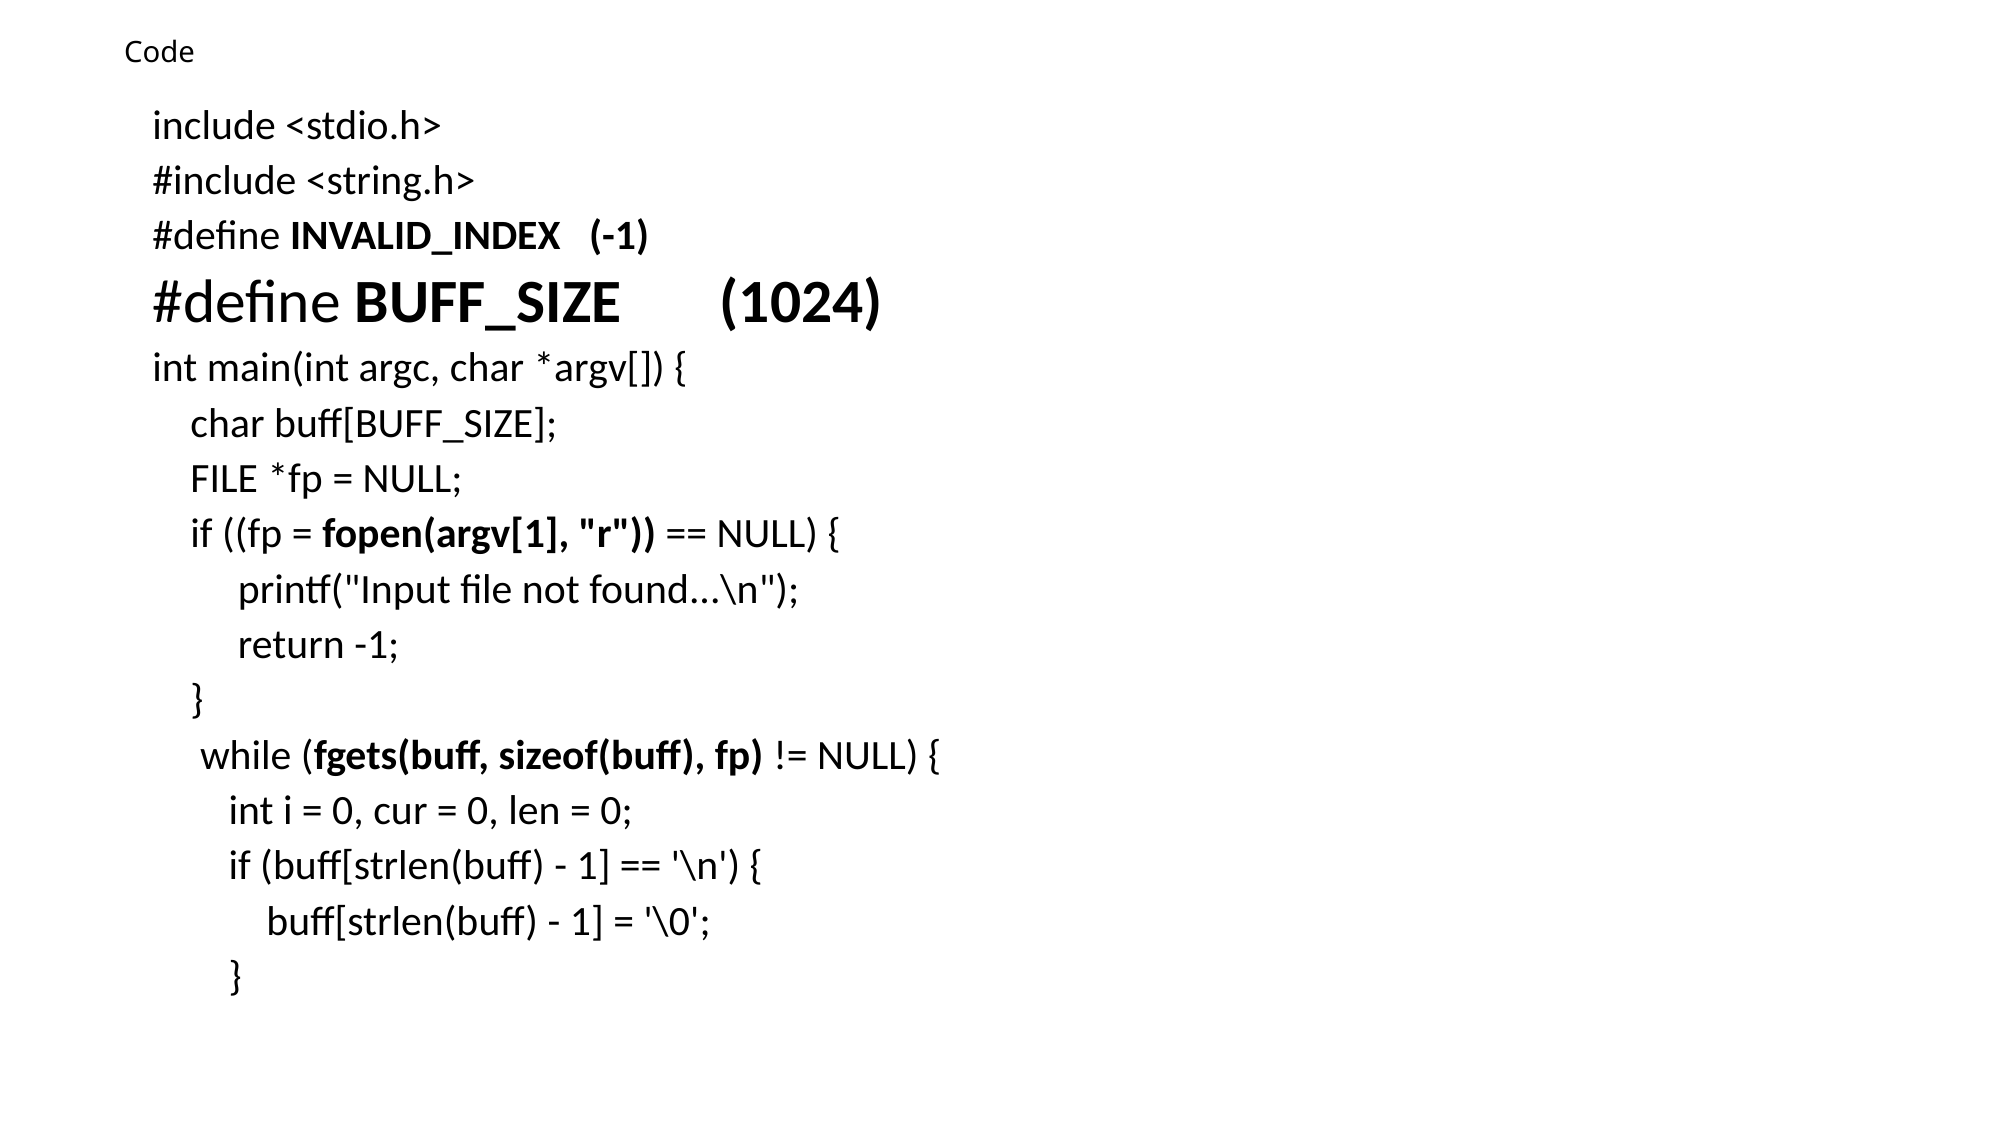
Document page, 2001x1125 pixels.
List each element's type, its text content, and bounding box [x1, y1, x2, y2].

title Code [109, 29, 1835, 77]
list include <stdio.h> #include <string.h> #define INVALID_INDEX (-1) #define BUFF_SIZE (1024) int main(int argc, char *argv[]) { char buff[BUFF_SIZE]; FILE *fp = NULL; if ((fp = fopen(argv[1], "r")) == NULL) { printf("Input file not found...\n"); return -1; } while (fgets(buff, sizeof(buff), fp) != NULL) { int i = 0, cur = 0, len = 0; if (buff[strlen(buff) - 1] == '\n') { buff[strlen(buff) - 1] = '\0'; } [137, 95, 1863, 1014]
